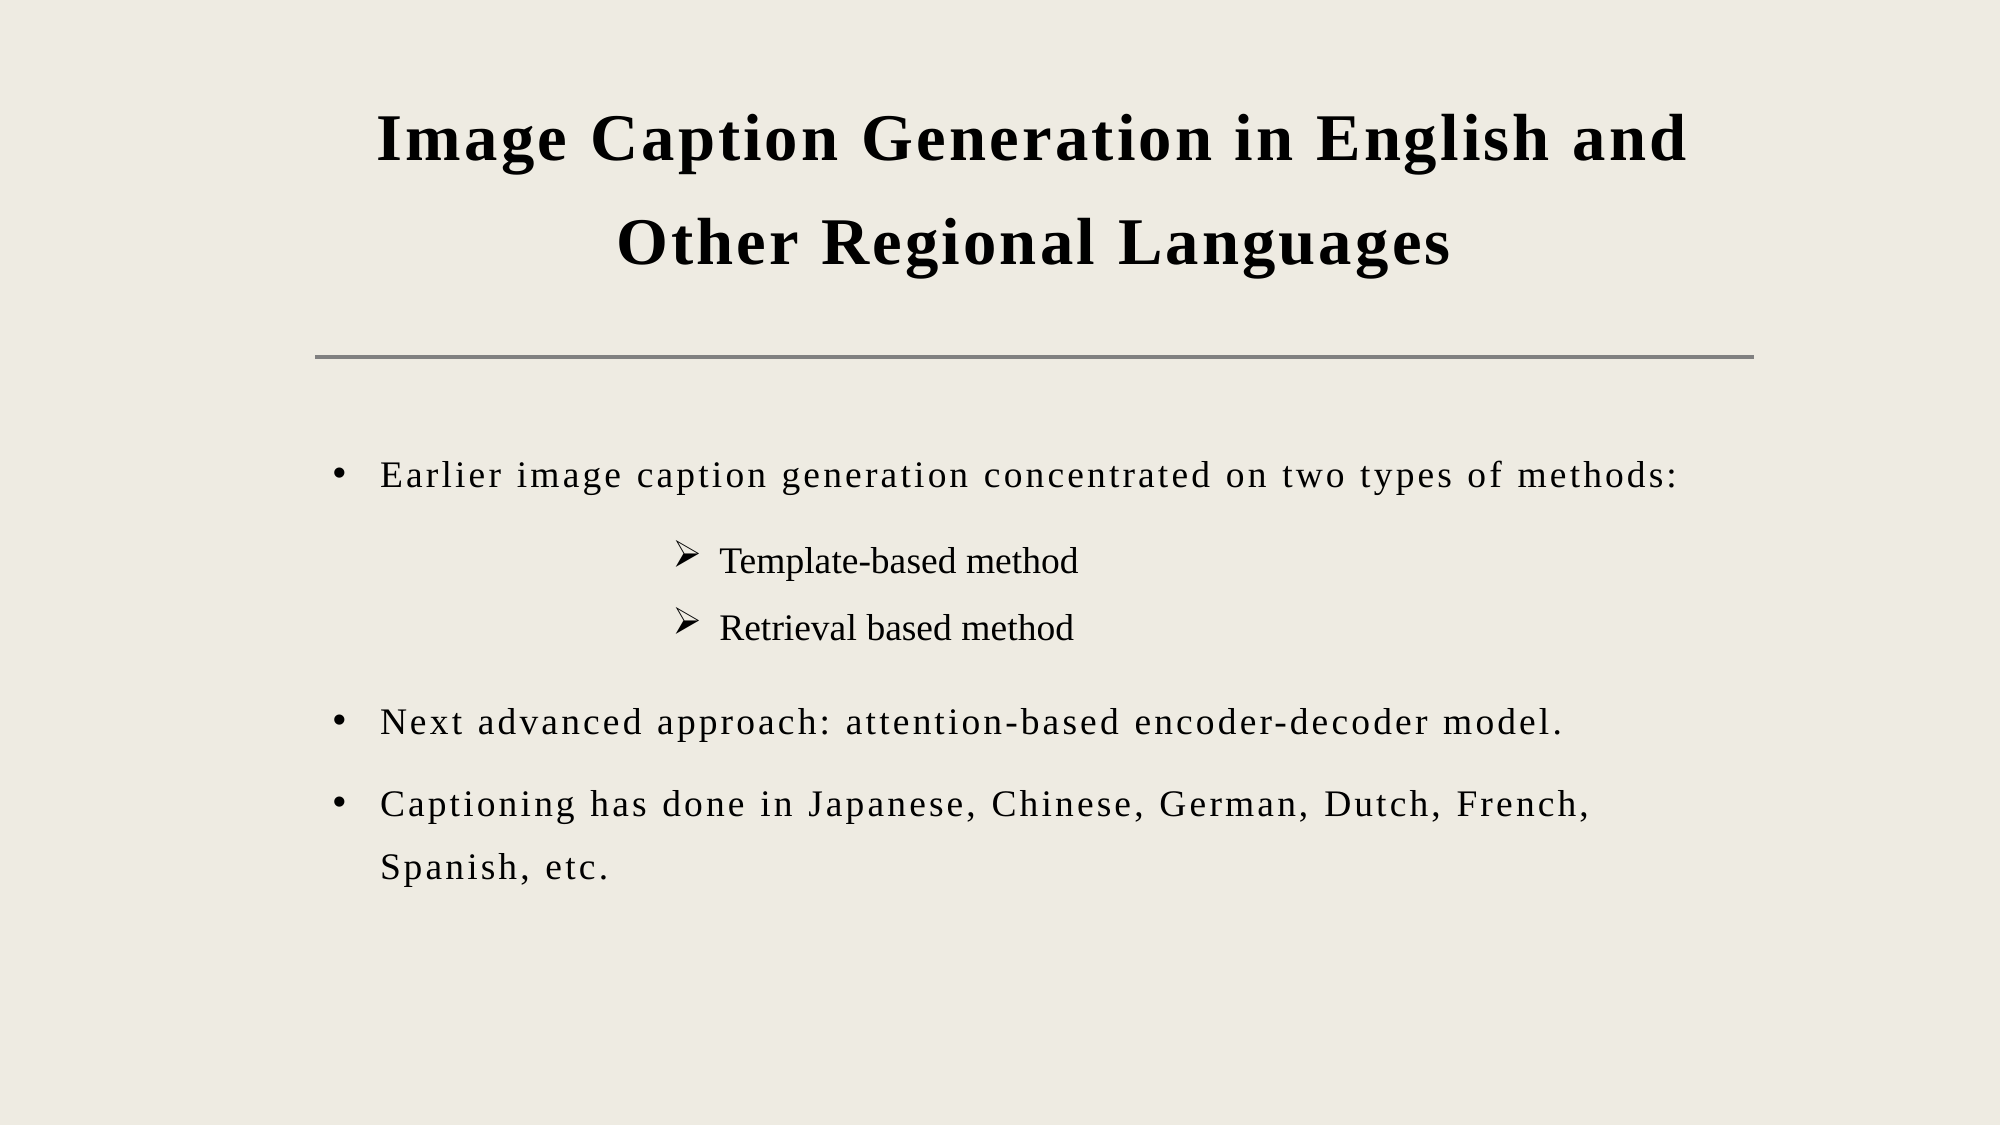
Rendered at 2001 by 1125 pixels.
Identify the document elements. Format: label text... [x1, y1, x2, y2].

title Image Caption Generation in English and Other Regional Languages [315, 72, 1754, 294]
text_box Template-based method Retrieval based method [657, 512, 1134, 650]
list Earlier image caption generation concentrated on two types of methods: Next advanced approach: attention-based encoder-decoder model. Captioning has done in Japanese, Chinese, German, Dutch, French, Spanish, etc. [315, 413, 1754, 1013]
